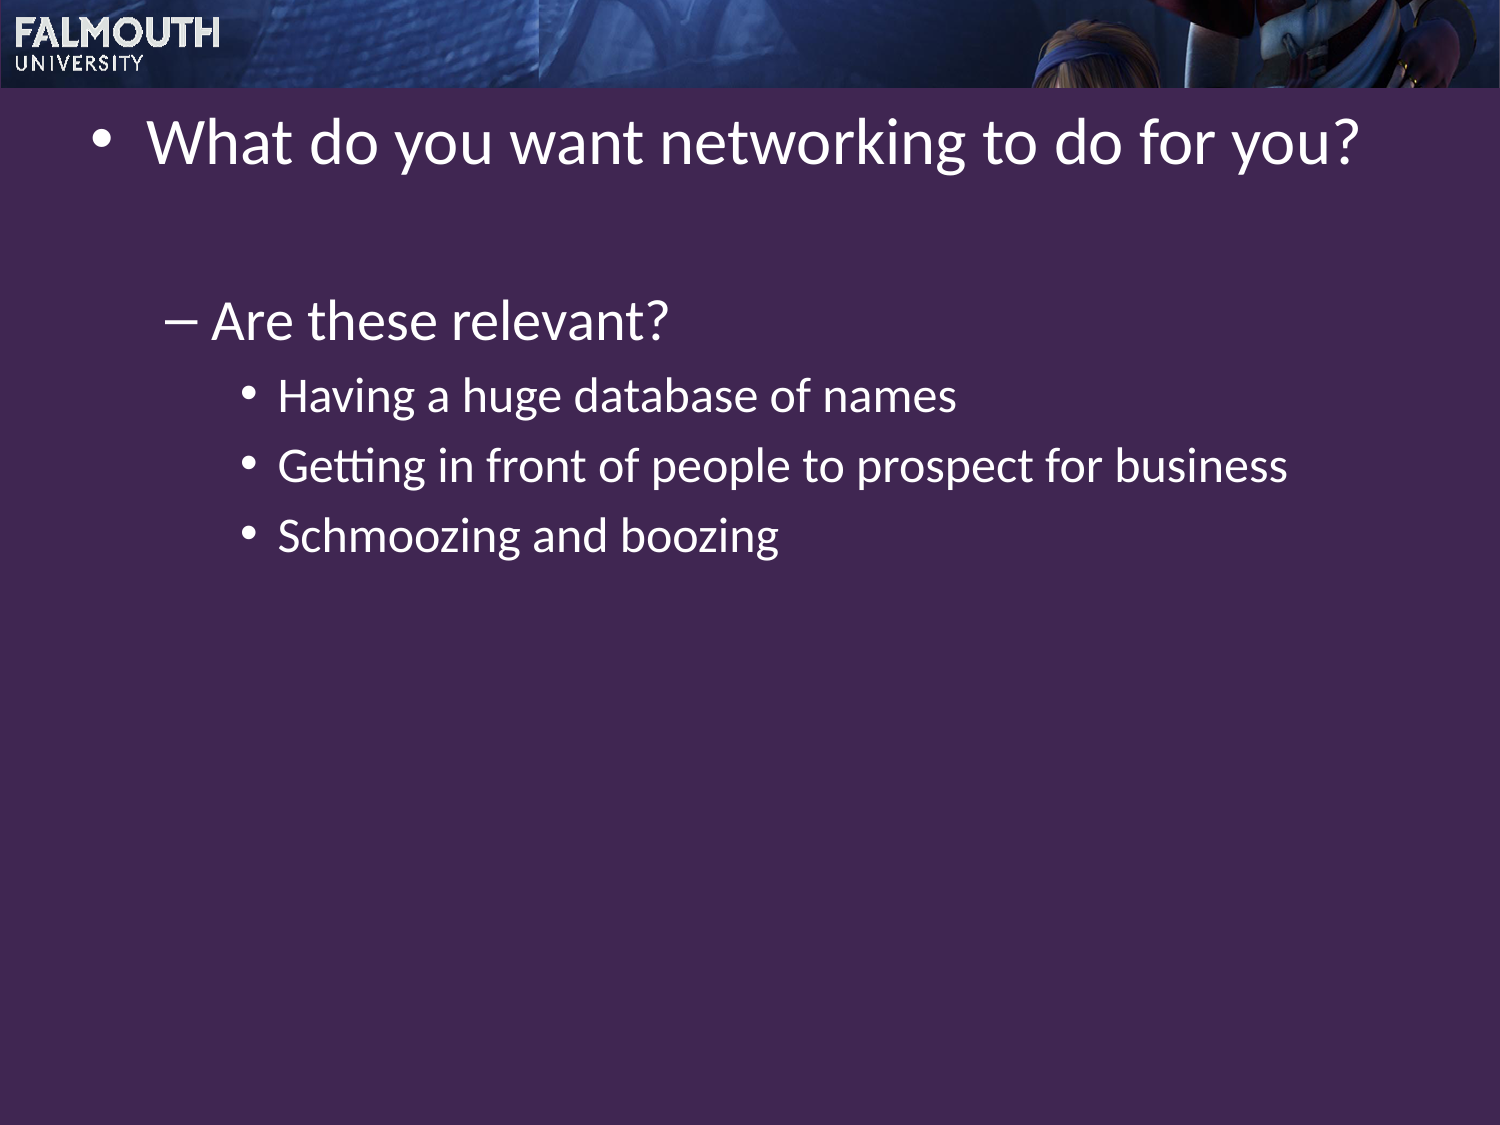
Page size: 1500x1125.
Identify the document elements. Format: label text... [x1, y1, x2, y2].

picture [0, 0, 1500, 90]
list What do you want networking to do for you? Are these relevant? Having a huge database of names Getting in front of people to prospect for business Schmoozing and boozing [75, 90, 1425, 1071]
